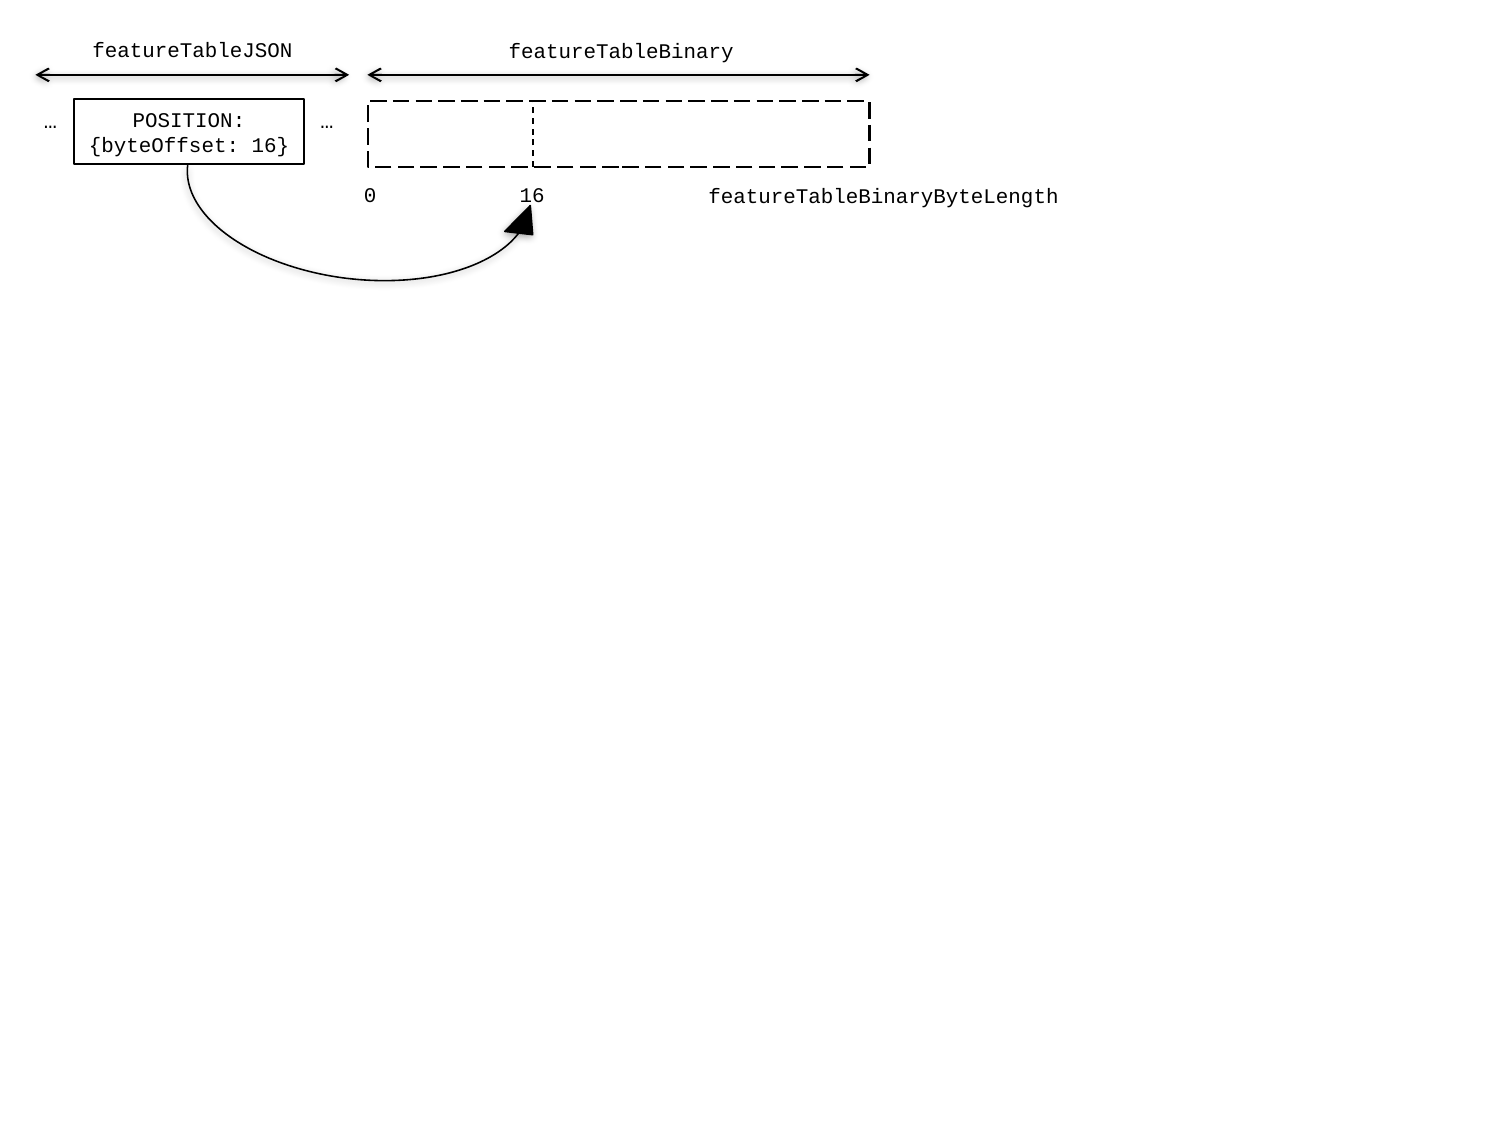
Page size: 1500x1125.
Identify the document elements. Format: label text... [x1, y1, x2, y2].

text_box [186, 164, 534, 282]
text_box … [305, 99, 349, 167]
text_box featureTableJSON [77, 29, 308, 70]
text_box [368, 101, 532, 167]
text_box featureTableBinary [493, 30, 749, 71]
text_box … [29, 99, 72, 167]
text_box featureTableBinaryByteLength [693, 175, 1090, 216]
text_box [534, 101, 870, 167]
text_box 16 [504, 174, 575, 215]
text_box 0 [349, 174, 386, 215]
text_box POSITION: {byteOffset: 16} [73, 99, 304, 165]
